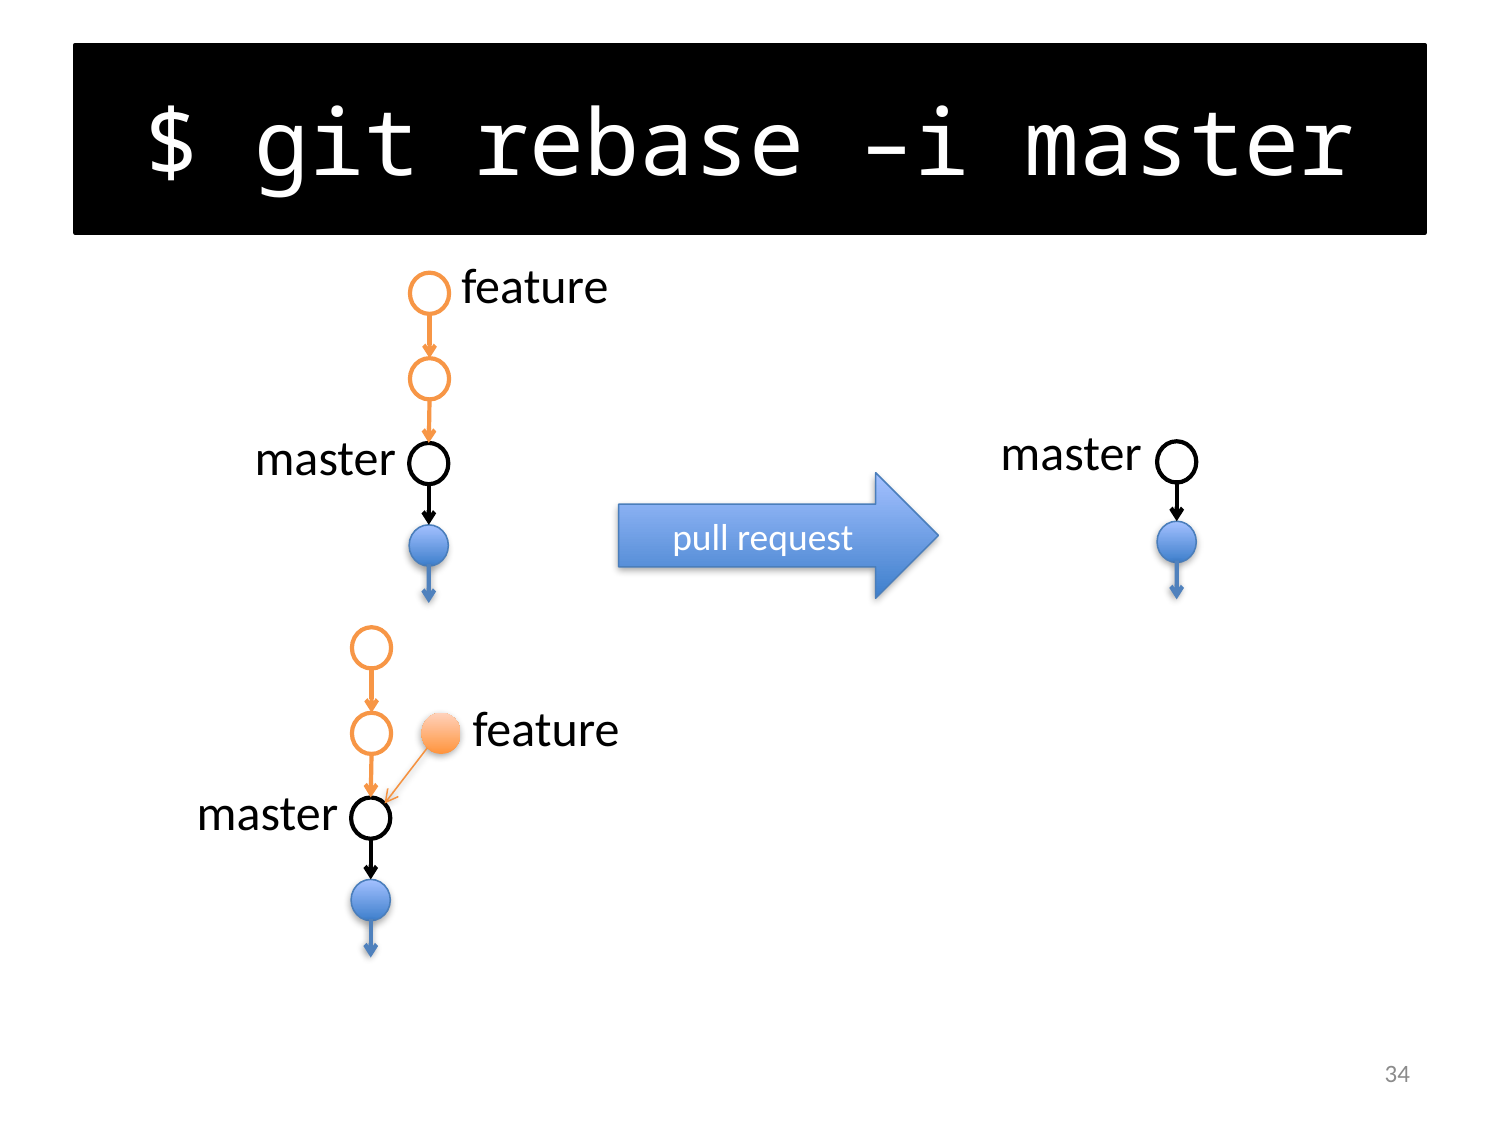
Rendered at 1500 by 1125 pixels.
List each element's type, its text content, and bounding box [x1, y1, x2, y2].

text_box feature [450, 688, 643, 764]
text_box [407, 441, 451, 487]
text_box [372, 756, 377, 795]
text_box pull request [617, 472, 939, 599]
text_box master [975, 413, 1168, 489]
text_box master [171, 772, 364, 848]
text_box [407, 356, 452, 402]
text_box [384, 747, 428, 804]
text_box [421, 712, 461, 755]
text_box [349, 625, 394, 671]
text_box [1156, 521, 1198, 563]
text_box [430, 404, 434, 442]
text_box [349, 711, 394, 756]
text_box master [229, 418, 422, 494]
text_box [408, 524, 450, 566]
slide_number 34 [1074, 1042, 1425, 1103]
text_box [1154, 439, 1199, 485]
title $ git rebase –i master [73, 43, 1427, 235]
text_box feature [438, 246, 631, 322]
text_box [407, 270, 452, 316]
text_box [349, 796, 393, 841]
text_box [350, 879, 392, 921]
